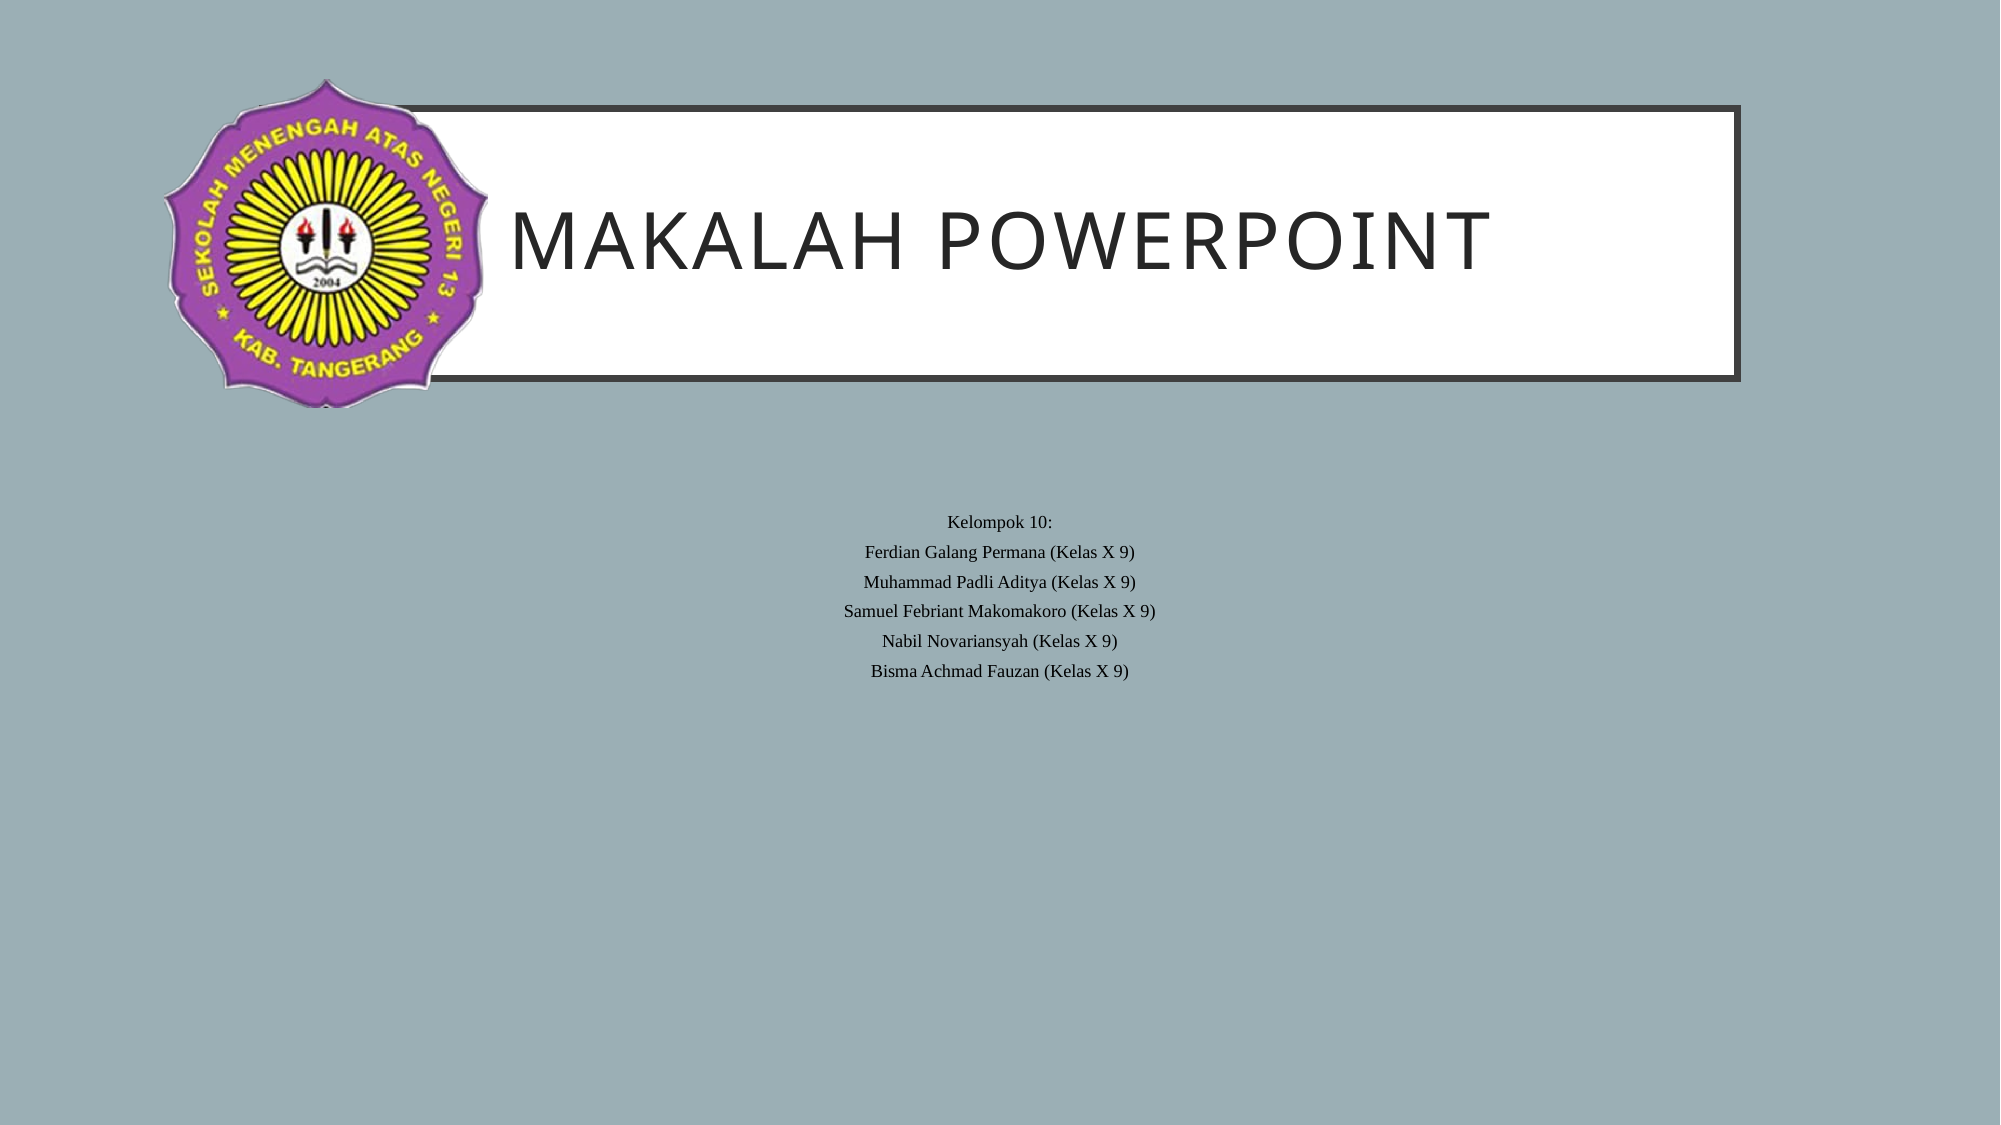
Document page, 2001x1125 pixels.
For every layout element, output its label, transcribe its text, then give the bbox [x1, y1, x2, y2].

subtitle Kelompok 10: Ferdian Galang Permana (Kelas X 9) Muhammad Padli Aditya (Kelas X 9) Samuel Febriant Makomakoro (Kelas X 9) Nabil Novariansyah (Kelas X 9) Bisma Achmad Fauzan (Kelas X 9) [442, 499, 1558, 703]
picture [164, 79, 488, 408]
title Makalah Powerpoint [488, 105, 1741, 382]
